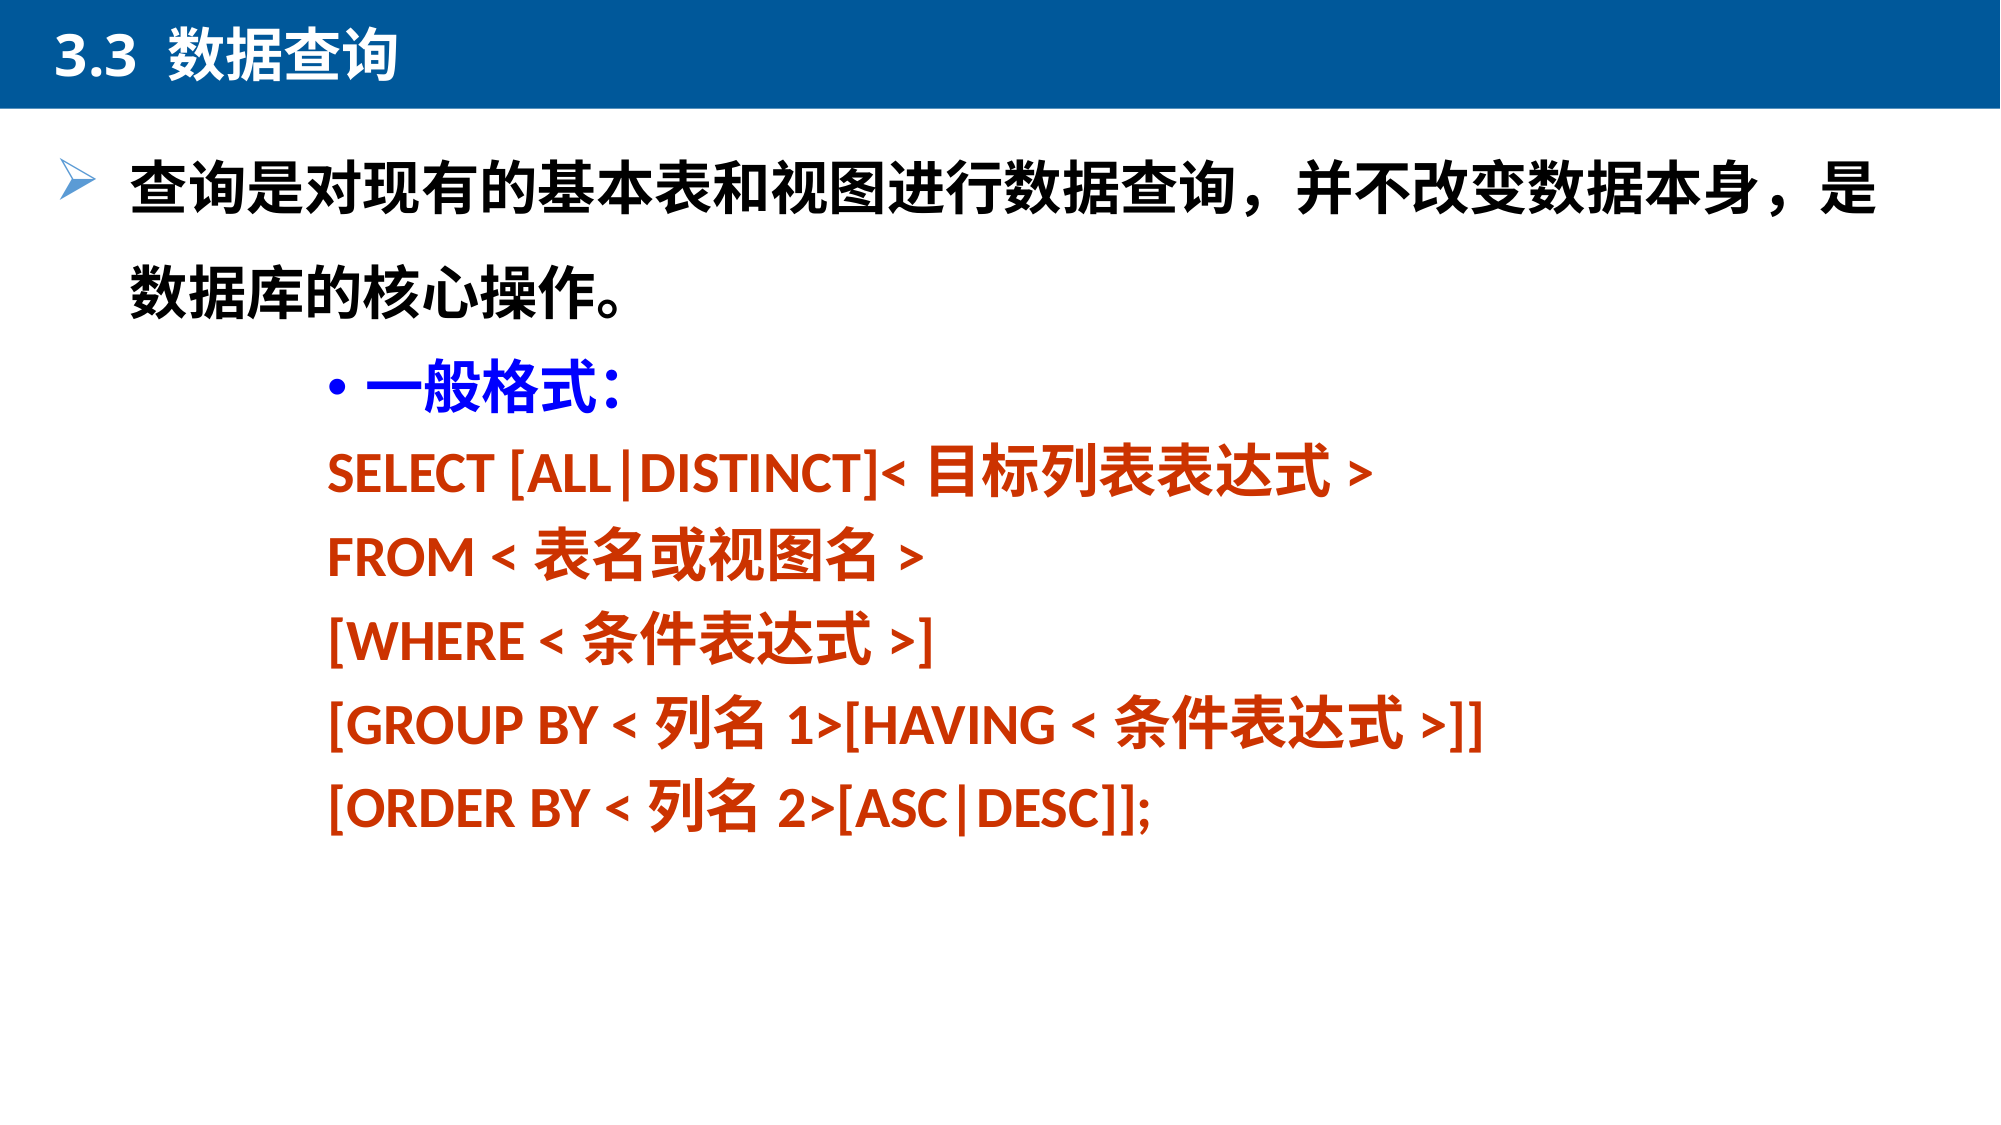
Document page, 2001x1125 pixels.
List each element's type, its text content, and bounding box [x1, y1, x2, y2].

text_box 查询是对现有的基本表和视图进行数据查询，并不改变数据本身，是数据库的核心操作。 [40, 108, 1947, 322]
text_box 一般格式： SELECT [ALL|DISTINCT]<目标列表表达式> FROM <表名或视图名> [WHERE <条件表达式>] [GROUP BY <列名1>[HAVING <条件表达式>]] [ORDER BY <列名2>[ASC|DESC]]; [312, 351, 1750, 889]
text_box [0, 0, 2000, 109]
text_box 3.3 数据查询 [40, 10, 870, 96]
